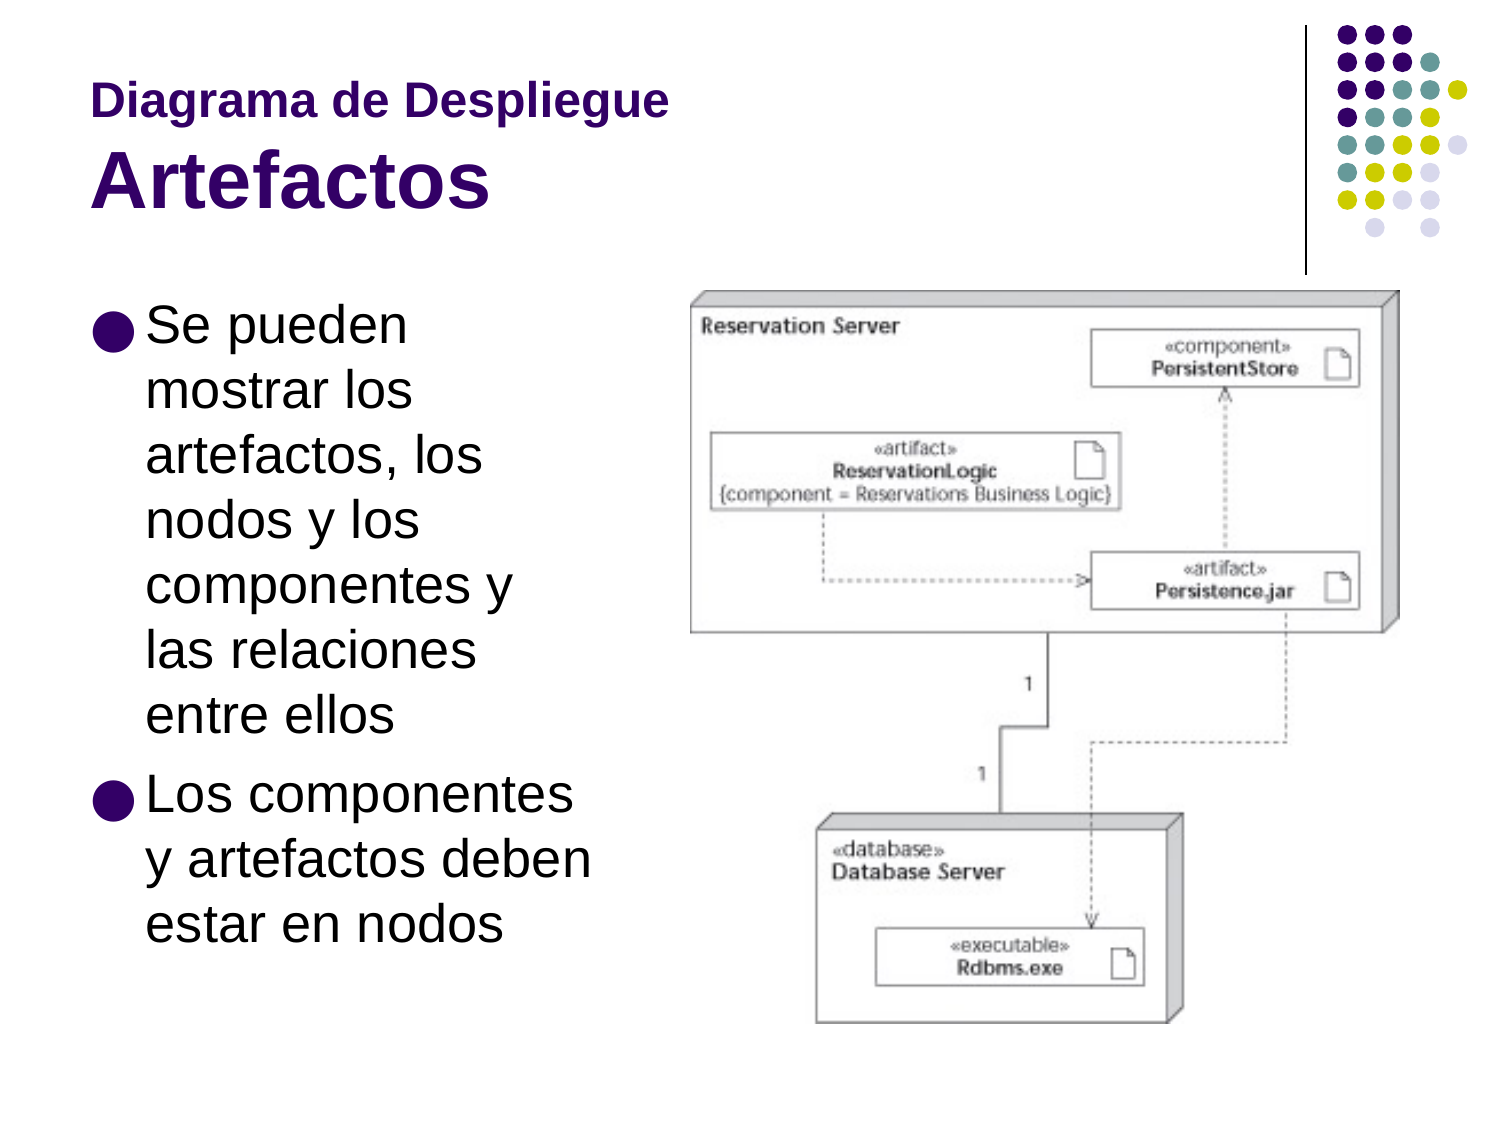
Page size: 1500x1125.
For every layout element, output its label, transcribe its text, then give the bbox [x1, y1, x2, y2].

picture [690, 290, 1401, 1024]
text_box Se pueden mostrar los artefactos, los nodos y los componentes y las relaciones entre ellos Los componentes y artefactos deben estar en nodos [74, 281, 609, 1006]
text_box Diagrama de Despliegue Artefactos [74, 20, 1313, 233]
